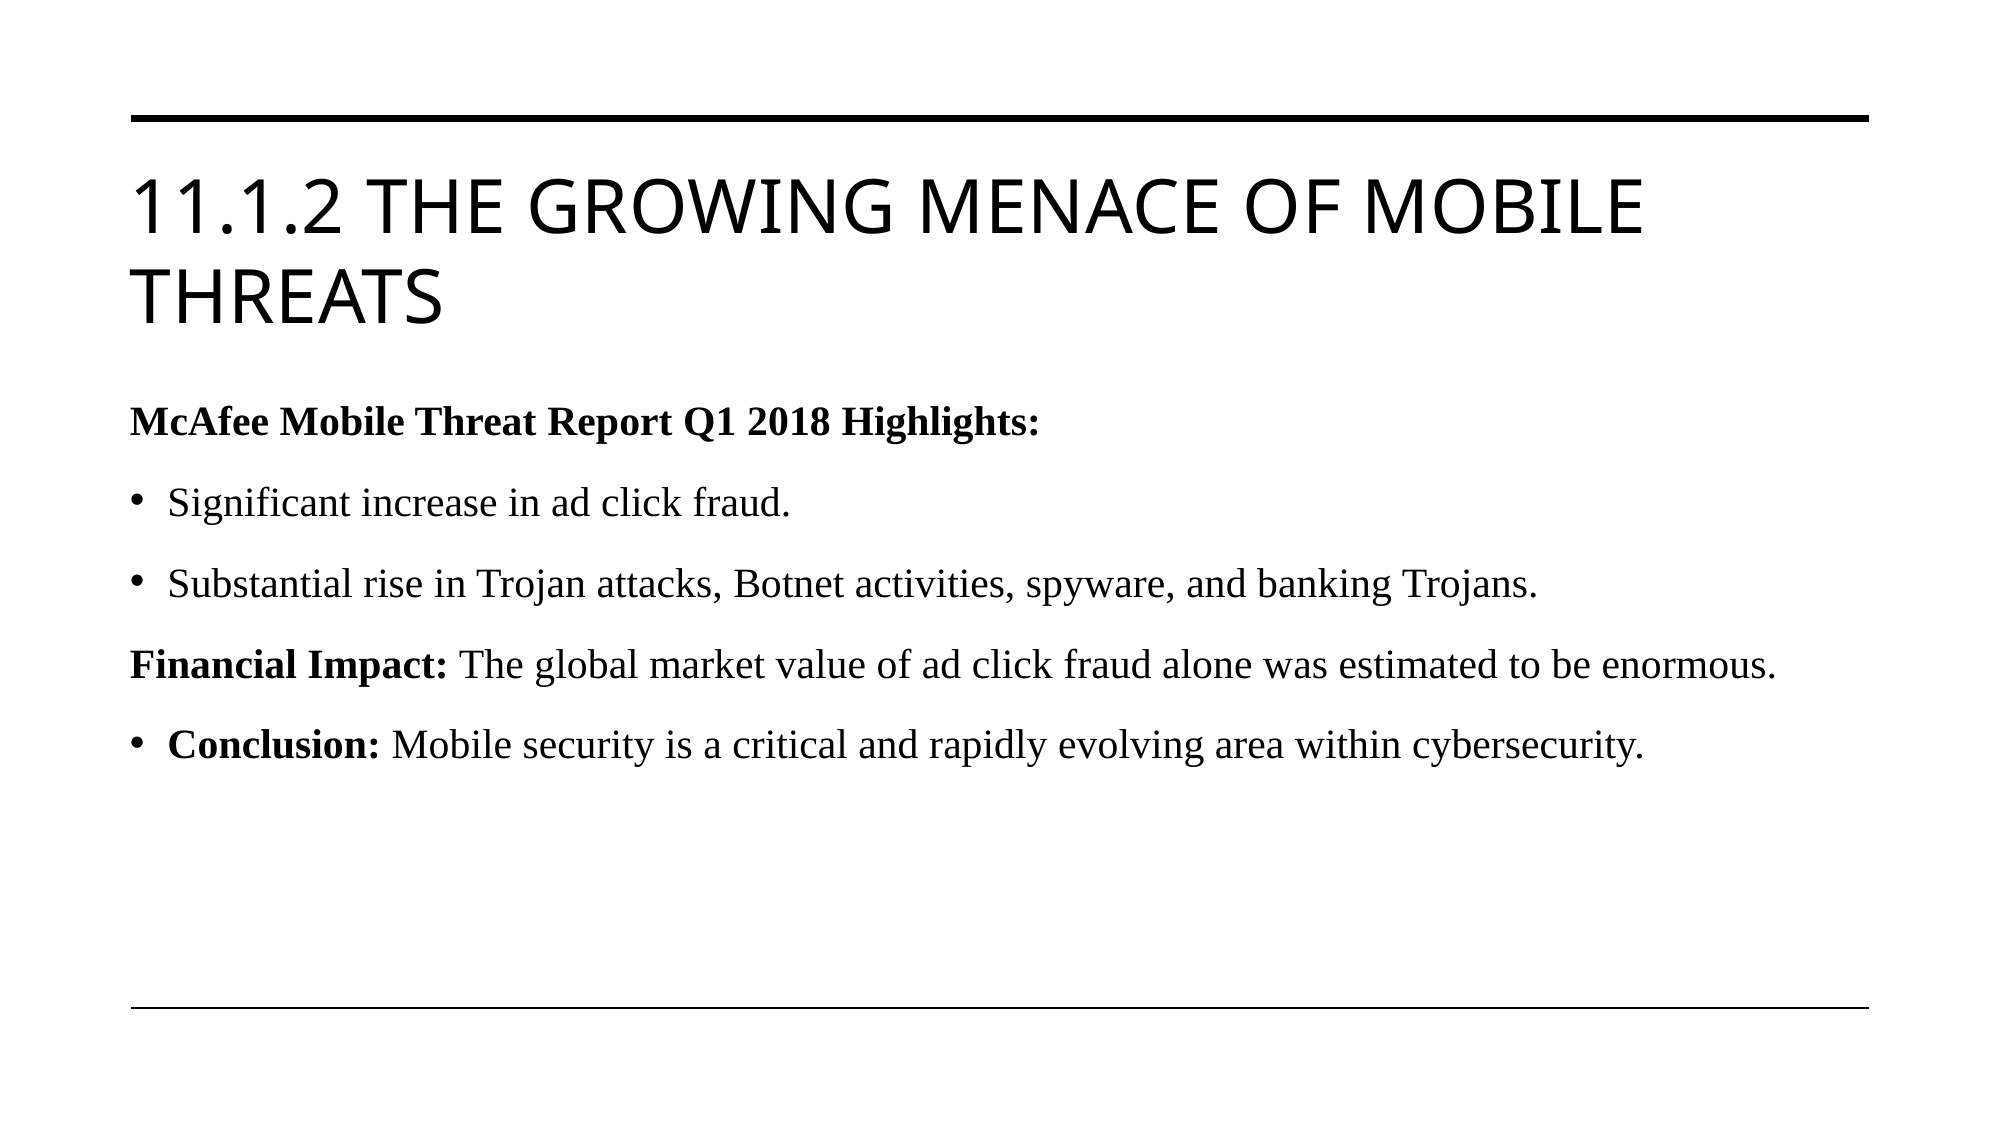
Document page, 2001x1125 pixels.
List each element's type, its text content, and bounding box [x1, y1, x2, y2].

title 11.1.2 The Growing Menace of Mobile Threats [114, 151, 1869, 376]
list McAfee Mobile Threat Report Q1 2018 Highlights: Significant increase in ad click fraud. Substantial rise in Trojan attacks, Botnet activities, spyware, and banking Trojans. Financial Impact: The global market value of ad click fraud alone was estimated to be enormous. Conclusion: Mobile security is a critical and rapidly evolving area within cybersecurity. [114, 376, 1869, 973]
